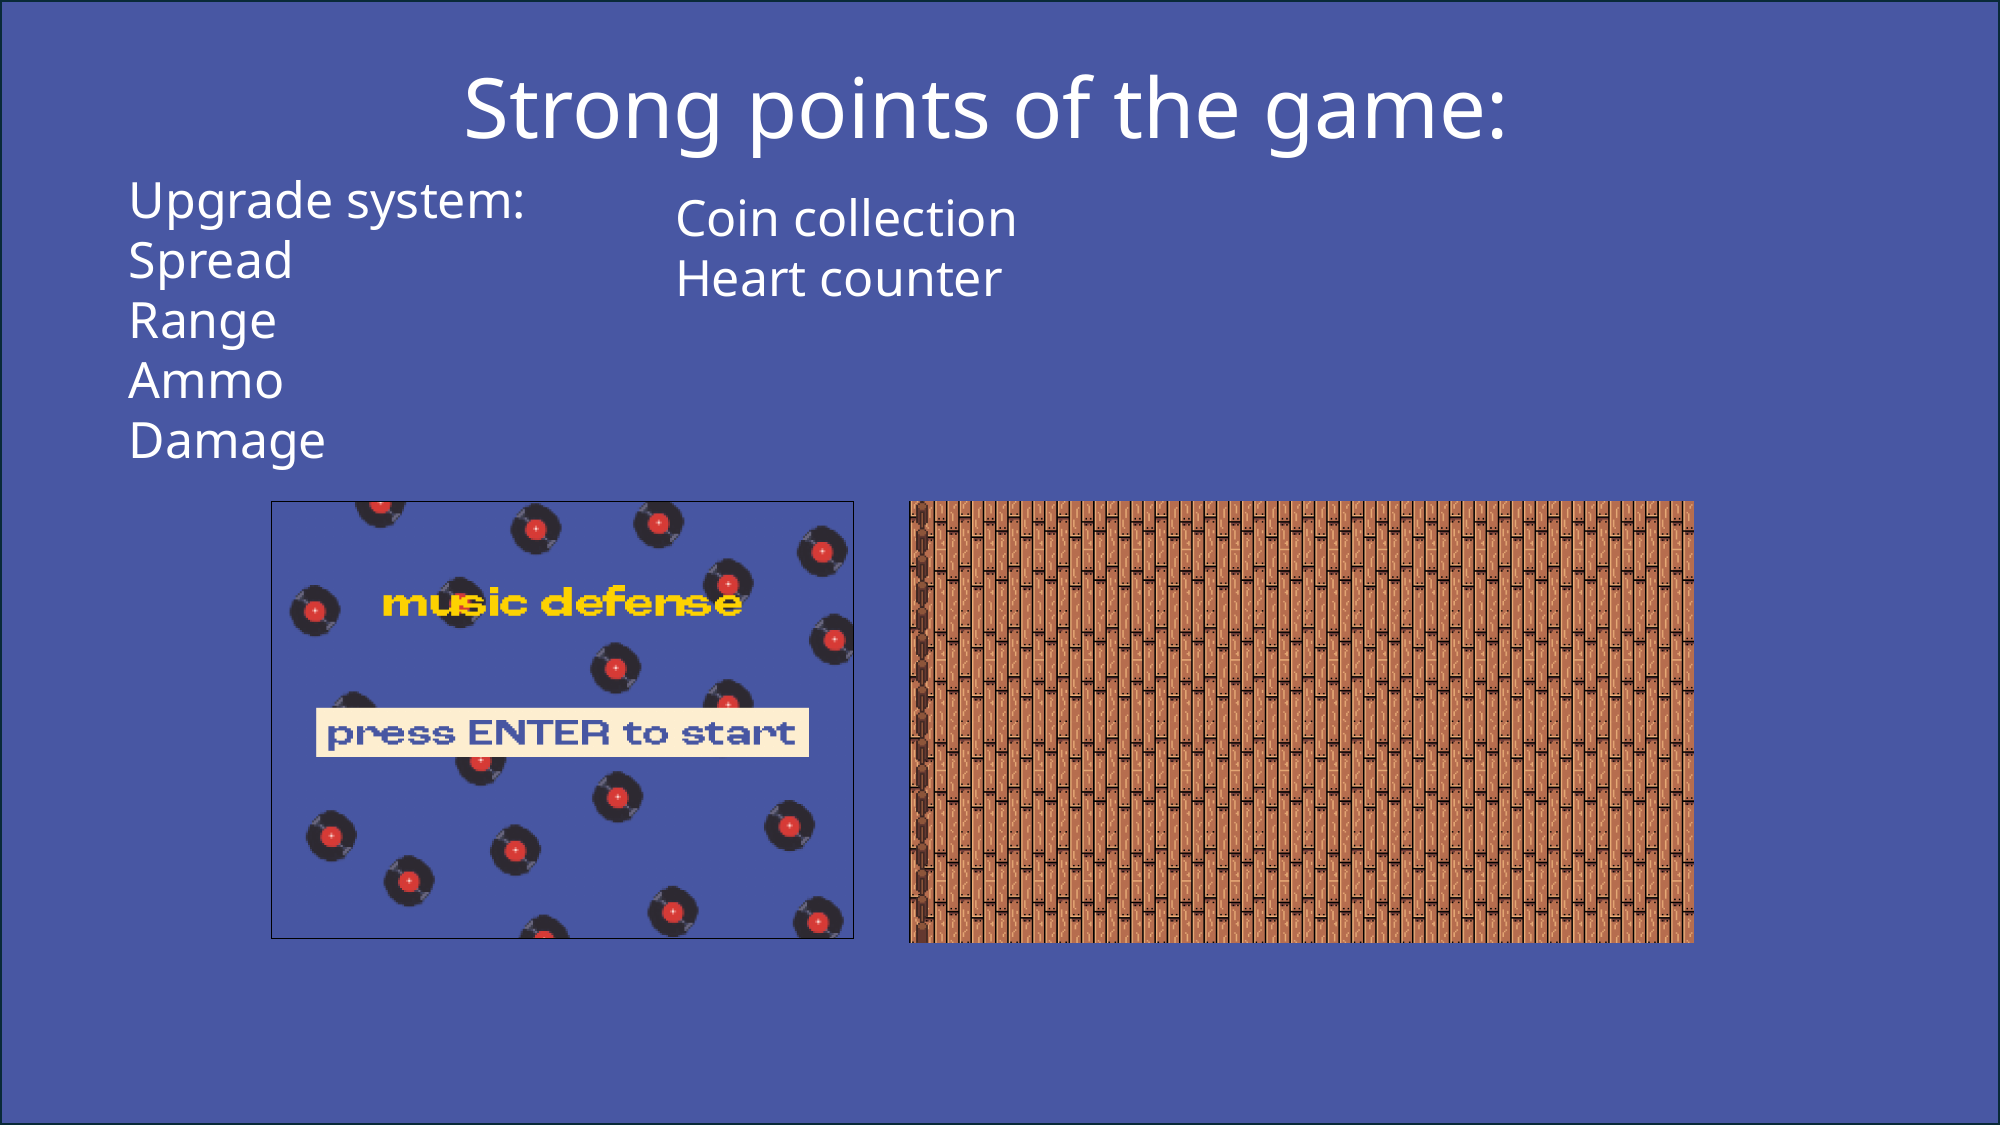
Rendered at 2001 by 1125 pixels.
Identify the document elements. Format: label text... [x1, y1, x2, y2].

text_box Upgrade system: Spread Range Ammo Damage [114, 161, 612, 476]
text_box [0, 0, 2000, 1125]
text_box Strong points of the game: [388, 47, 1585, 163]
text_box Coin collection Heart counter [660, 178, 1158, 314]
picture [908, 500, 1695, 944]
picture [270, 501, 855, 940]
